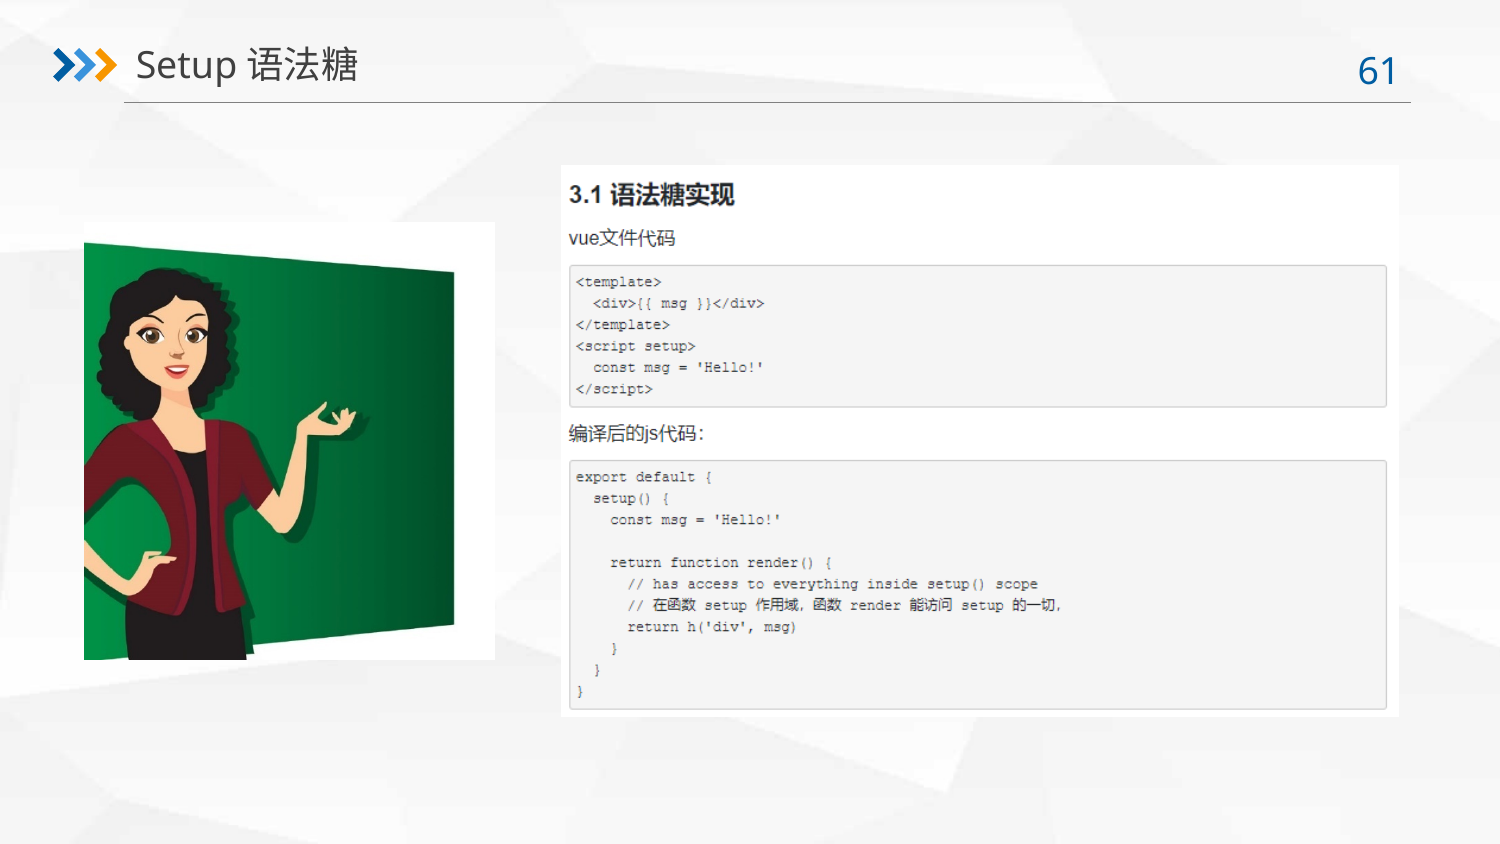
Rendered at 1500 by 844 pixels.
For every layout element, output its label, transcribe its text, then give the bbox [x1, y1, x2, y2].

text_box Setup语法糖 [135, 32, 786, 95]
picture [0, 0, 1500, 844]
